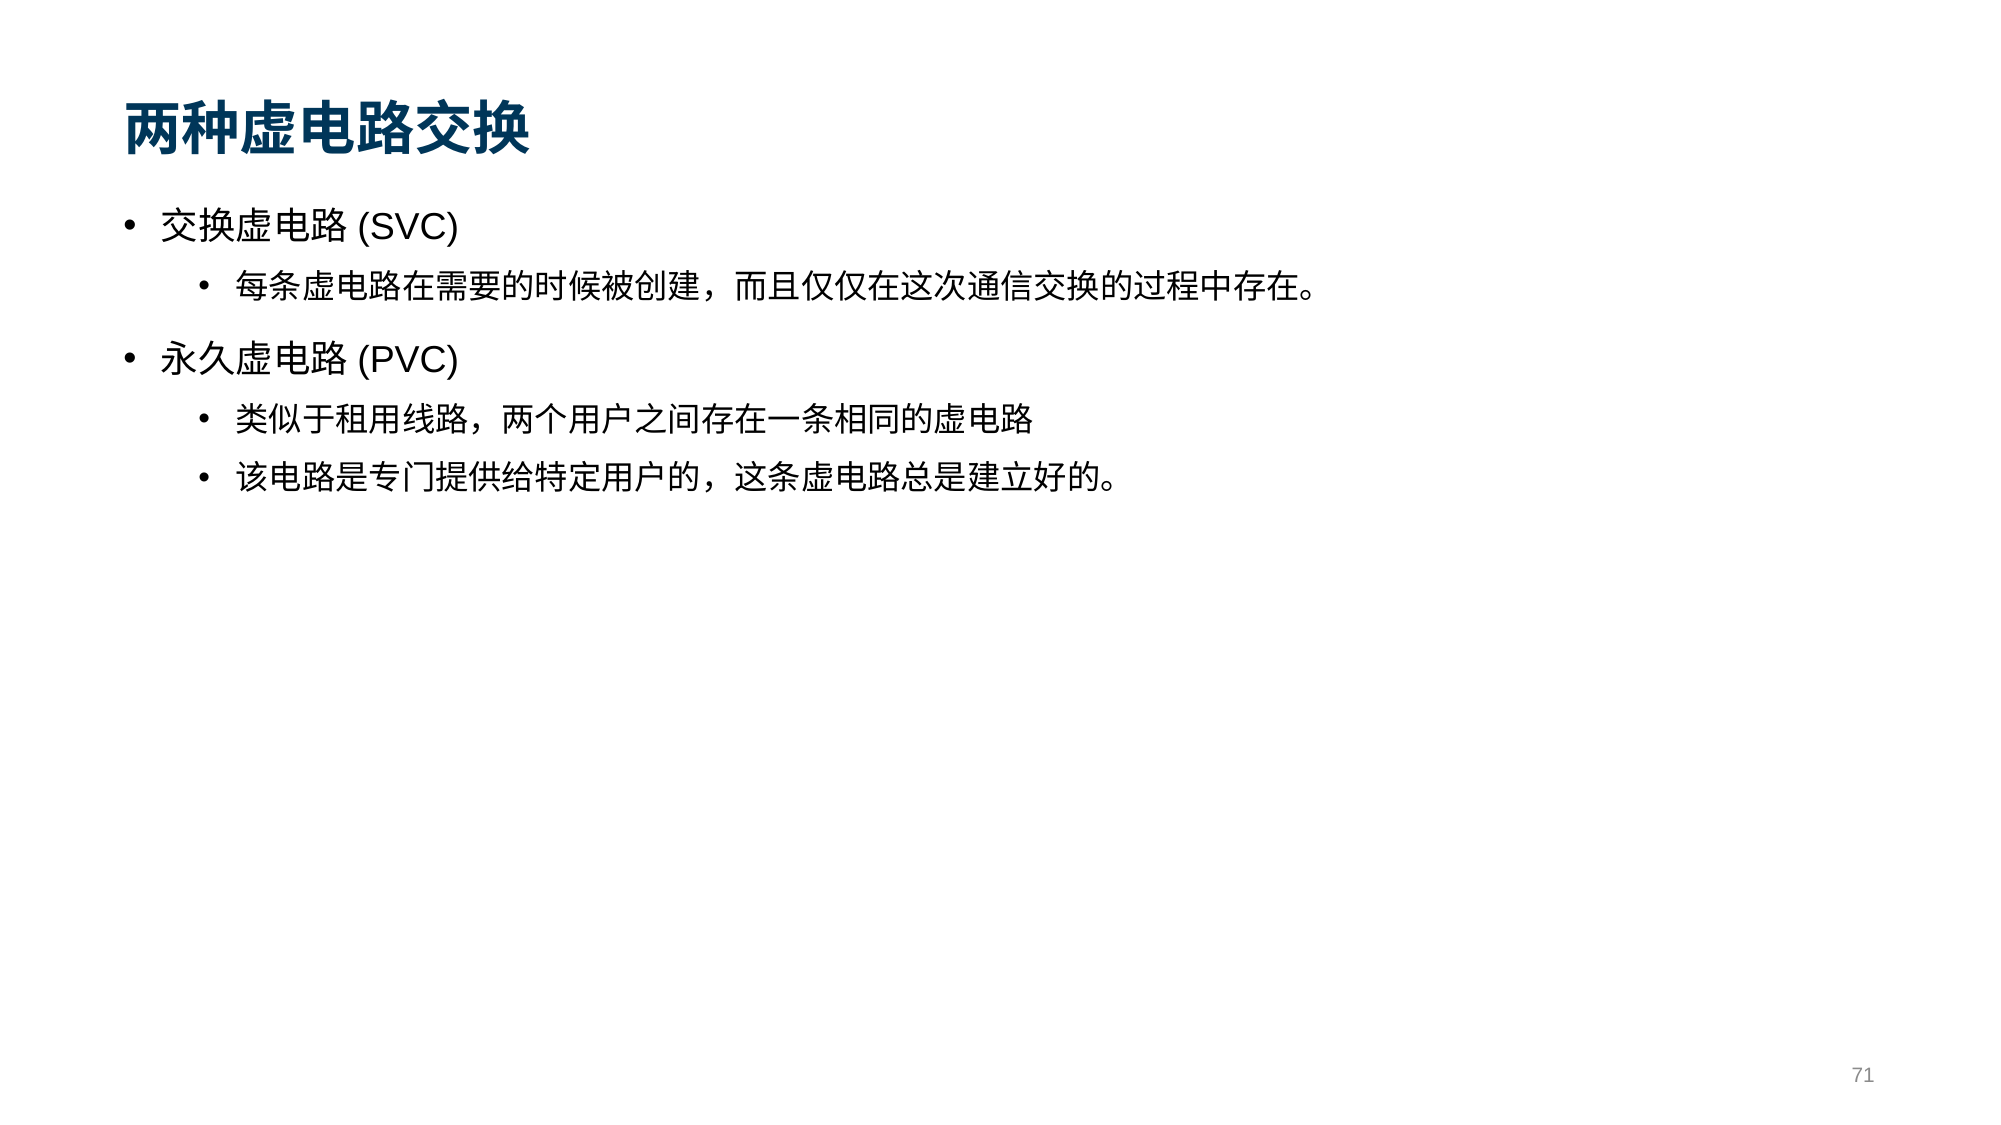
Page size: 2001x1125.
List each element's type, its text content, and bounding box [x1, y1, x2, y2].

list 交换虚电路(SVC) 每条虚电路在需要的时候被创建，而且仅仅在这次通信交换的过程中存在。 永久虚电路(PVC) 类似于租用线路，两个用户之间存在一条相同的虚电路 该电路是专门提供给特定用户的，这条虚电路总是建立好的。 [108, 185, 1890, 1007]
title 两种虚电路交换 [108, 21, 1890, 169]
slide_number 71 [1274, 1051, 1890, 1097]
